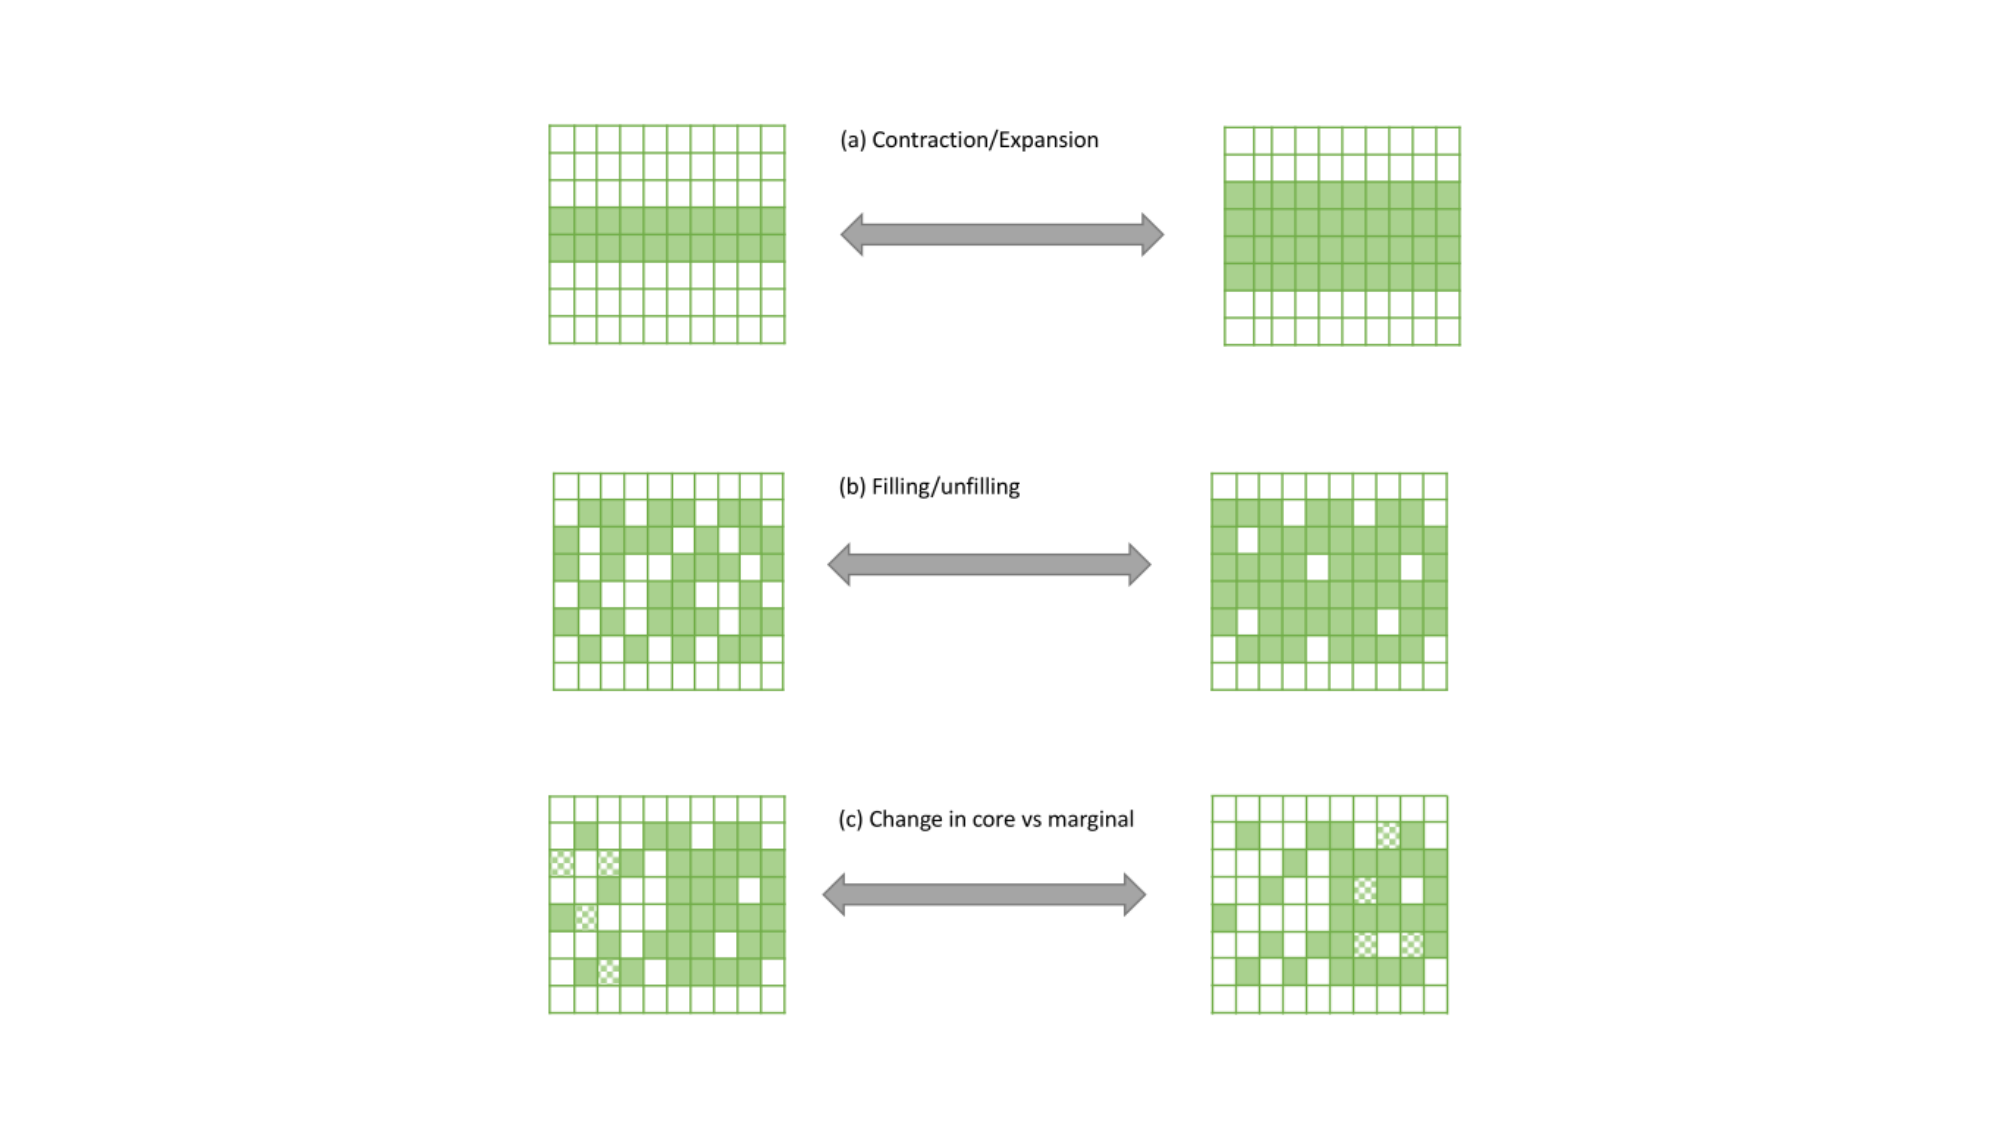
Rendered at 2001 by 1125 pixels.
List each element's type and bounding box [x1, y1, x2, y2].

picture [512, 91, 1488, 1034]
